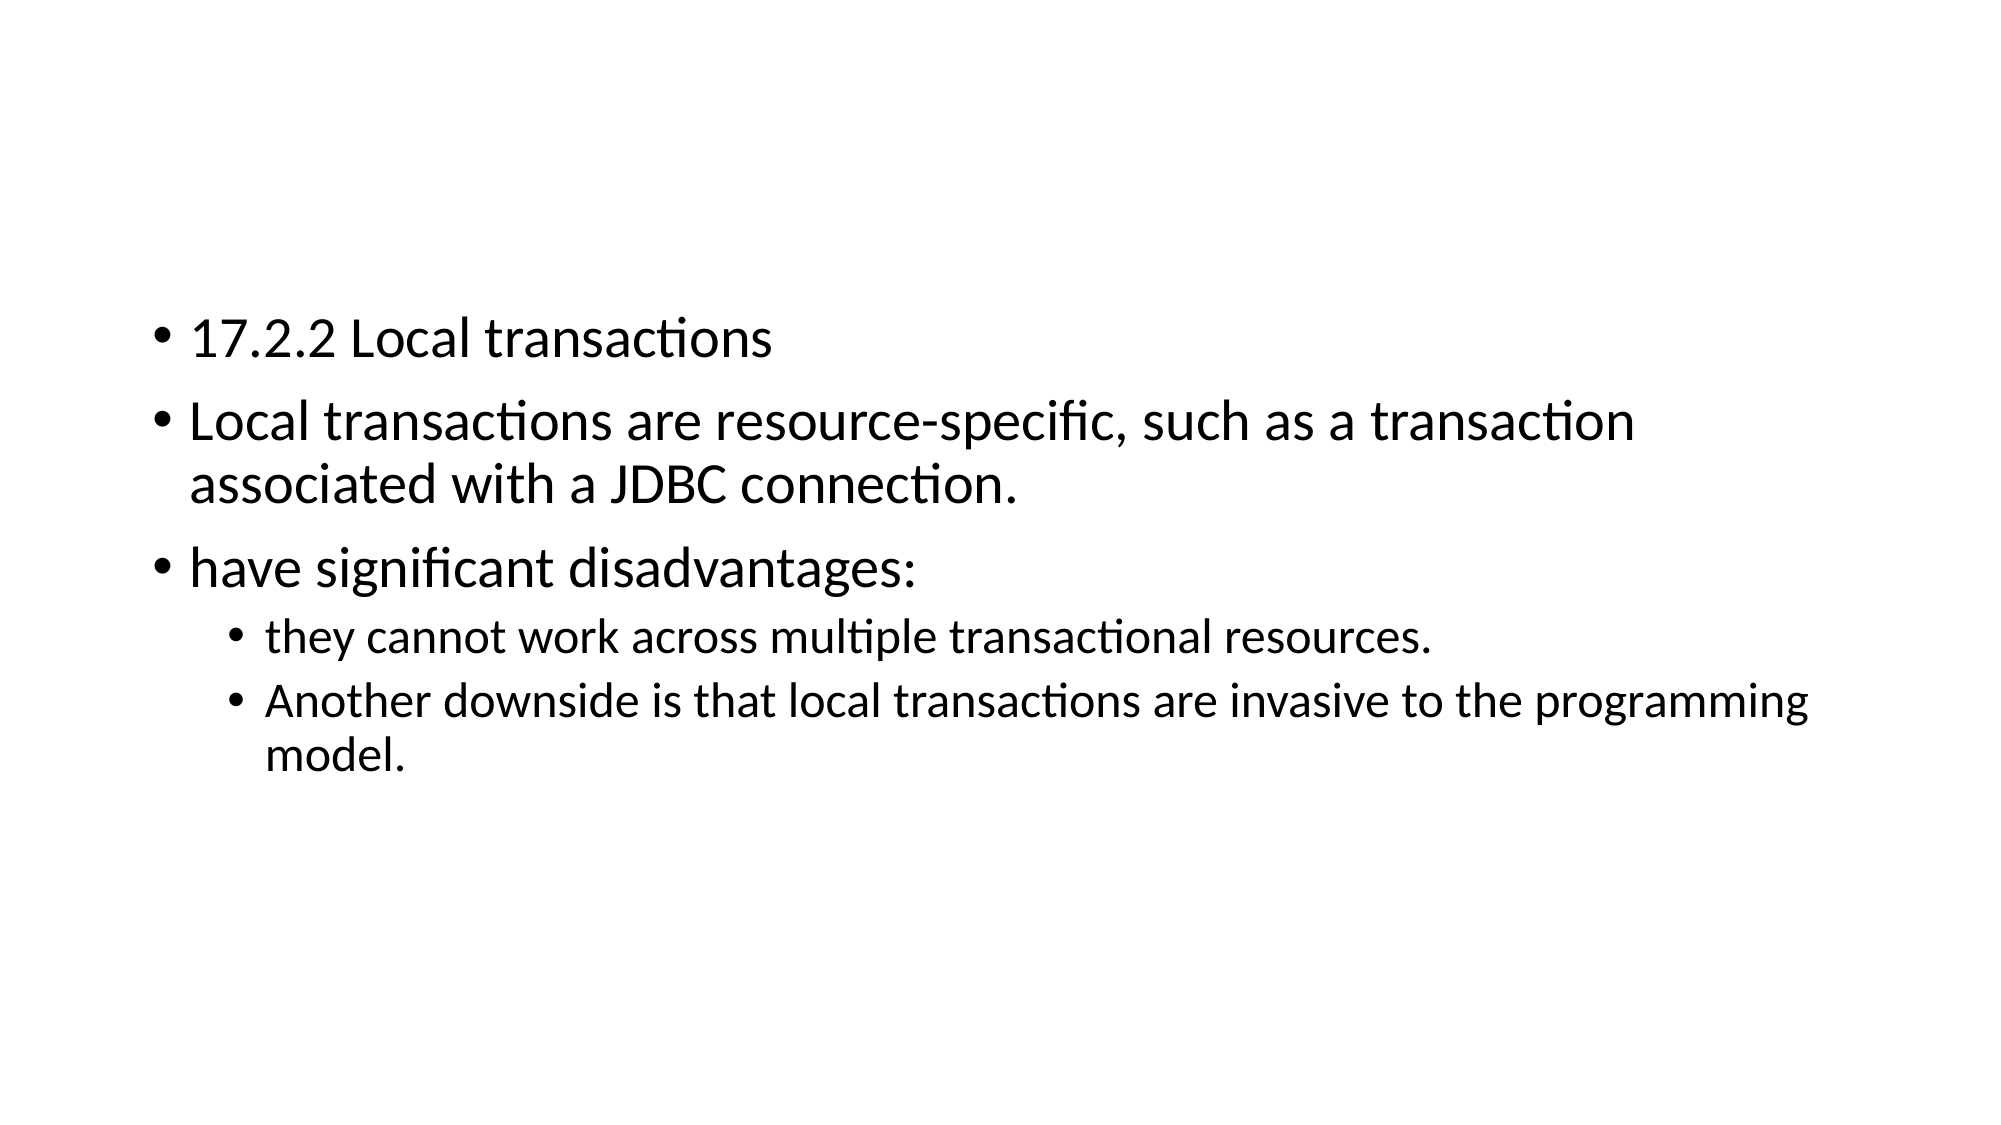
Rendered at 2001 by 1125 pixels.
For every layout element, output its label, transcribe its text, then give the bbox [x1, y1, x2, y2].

list 17.2.2 Local transactions Local transactions are resource-specific, such as a transaction associated with a JDBC connection. have significant disadvantages: they cannot work across multiple transactional resources. Another downside is that local transactions are invasive to the programming model. [137, 299, 1863, 1014]
